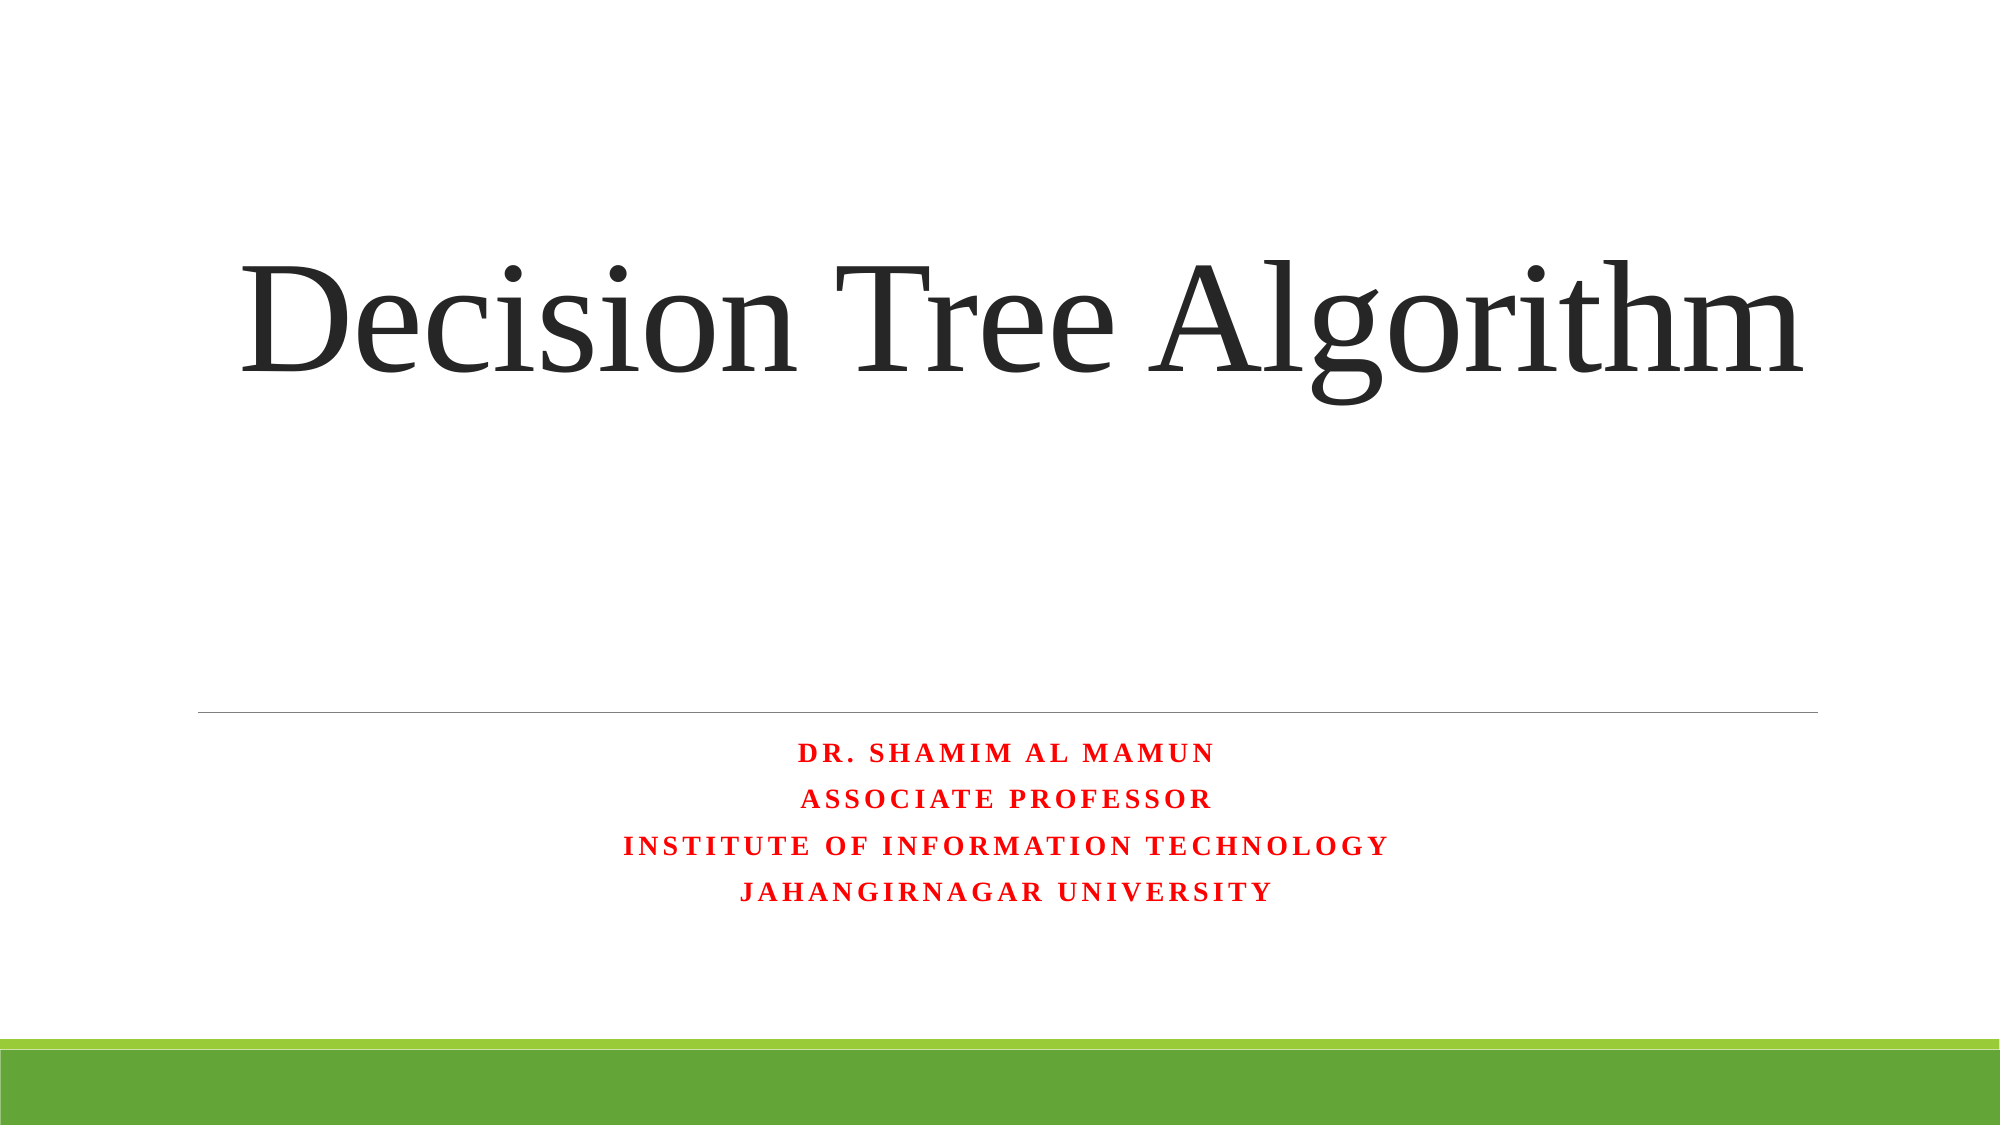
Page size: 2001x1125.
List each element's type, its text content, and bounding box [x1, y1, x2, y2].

subtitle Dr. Shamim Al Mamun Associate professor Institute of information technology Jahangirnagar university [180, 730, 1831, 919]
title Decision Tree Algorithm [197, 90, 1848, 604]
